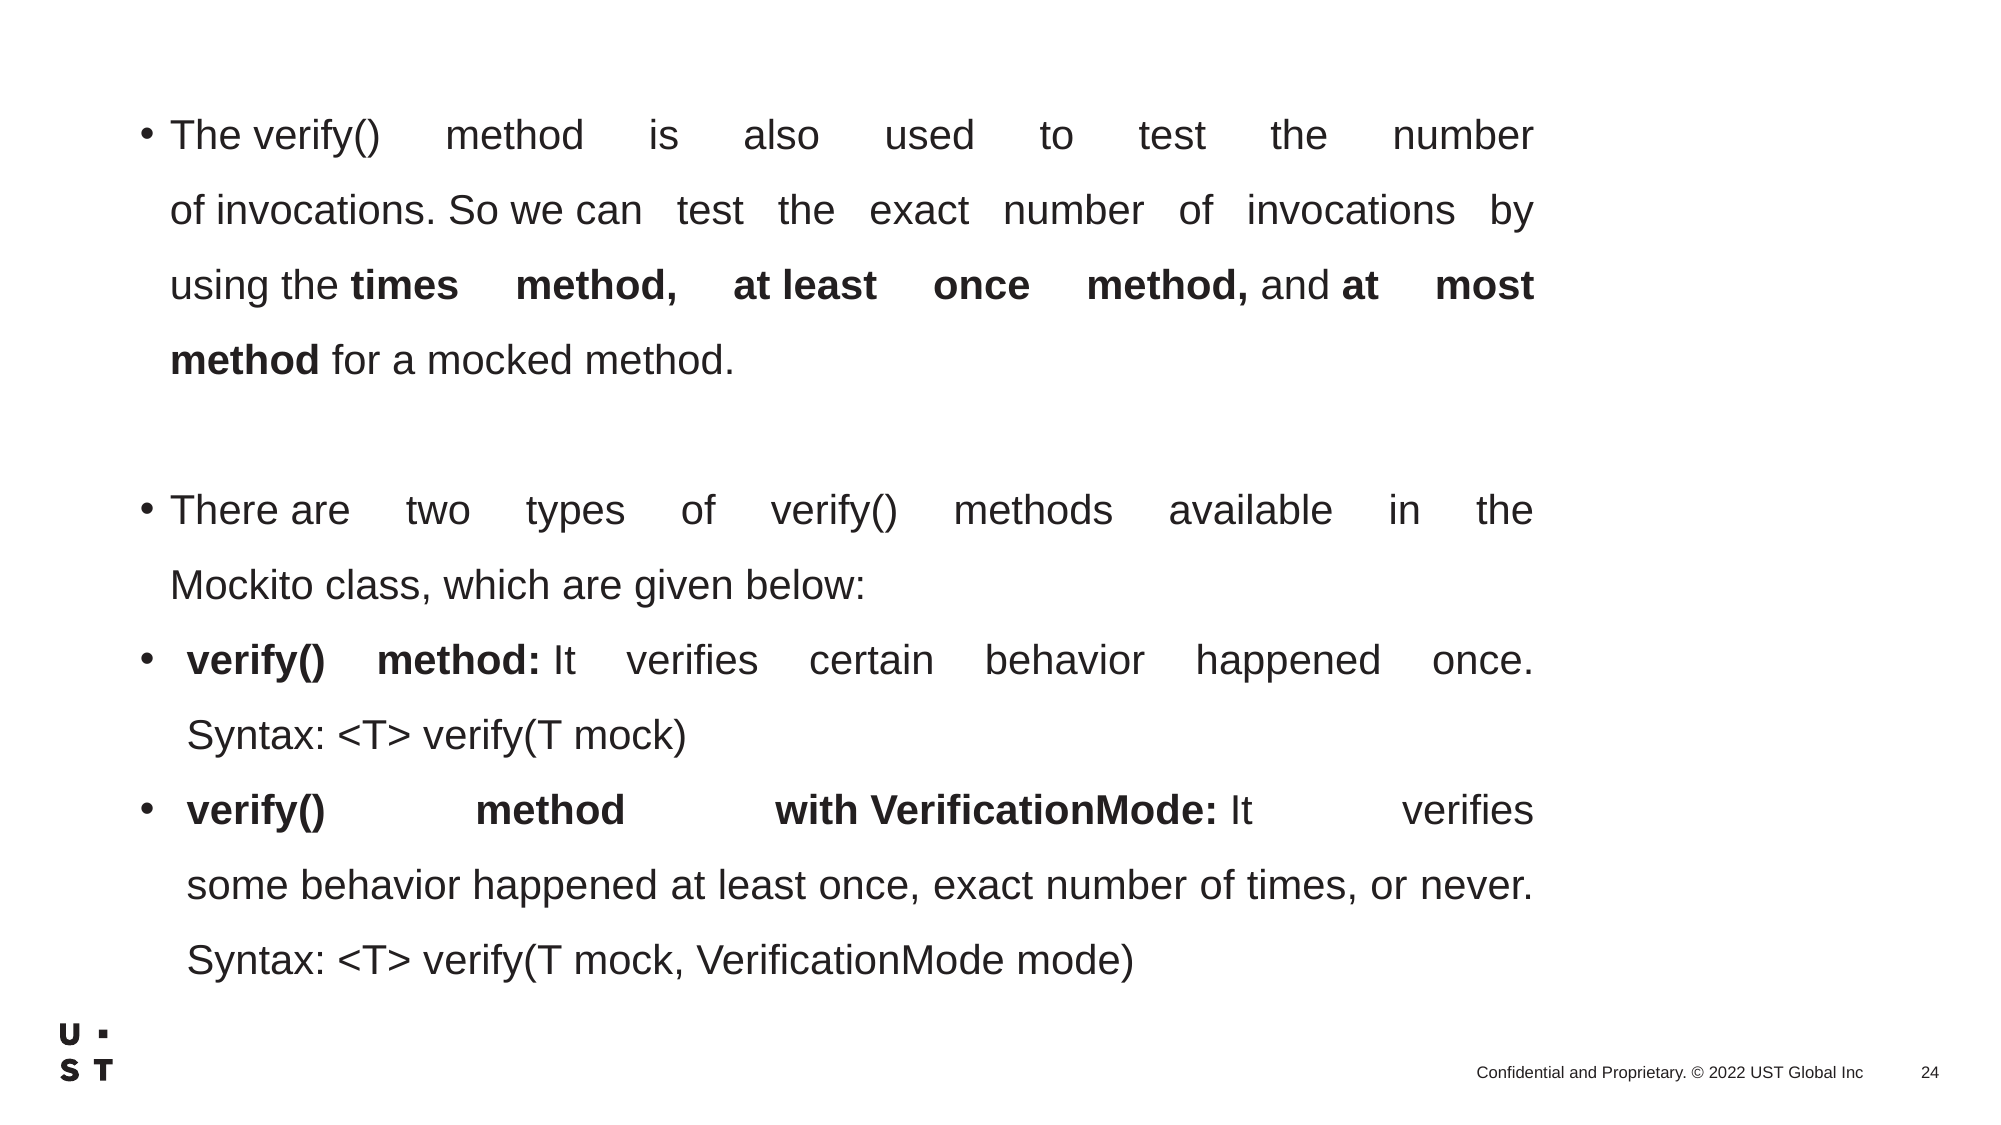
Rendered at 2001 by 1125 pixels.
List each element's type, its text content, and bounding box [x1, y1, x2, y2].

list The verify() method is also used to test the number of invocations. So we can test the exact number of invocations by using the times method, at least once method, and at most method for a mocked method. There are two types of verify() methods available in the Mockito class, which are given below: verify() method: It verifies certain behavior happened once. Syntax: <T> verify(T mock) verify() method with VerificationMode: It verifies some behavior happened at least once, exact number of times, or never. Syntax: <T> verify(T mock, VerificationMode mode) [139, 83, 1535, 781]
